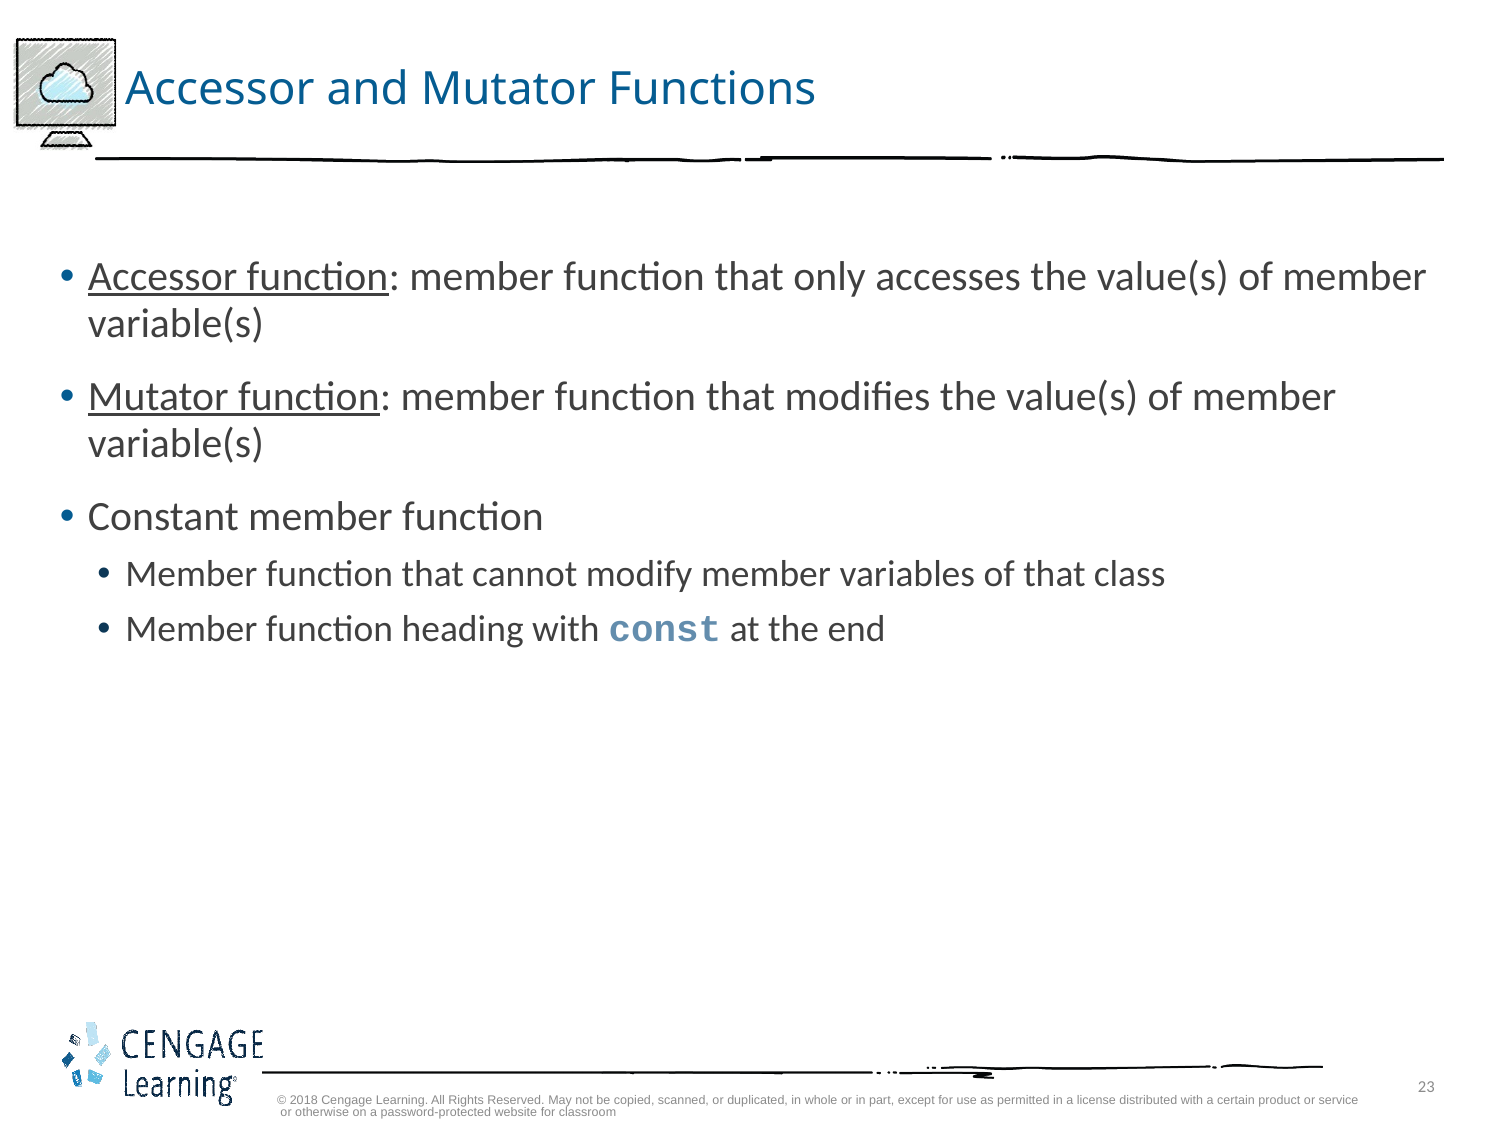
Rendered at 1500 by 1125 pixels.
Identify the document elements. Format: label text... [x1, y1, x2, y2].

title Accessor and Mutator Functions [125, 66, 1442, 116]
picture [95, 155, 1444, 163]
picture [62, 1022, 1323, 1106]
footer © 2018 Cengage Learning. All Rights Reserved. May not be copied, scanned, or duplicated, in whole or in part, except for use as permitted in a license distributed with a certain product or service or otherwise on a password-protected website for classroom [262, 1079, 1375, 1120]
list Accessor function: member function that only accesses the value(s) of member variable(s) Mutator function: member function that modifies the value(s) of member variable(s) Constant member function Member function that cannot modify member variables of that class Member function heading with const at the end [59, 252, 1441, 655]
picture [13, 36, 117, 151]
